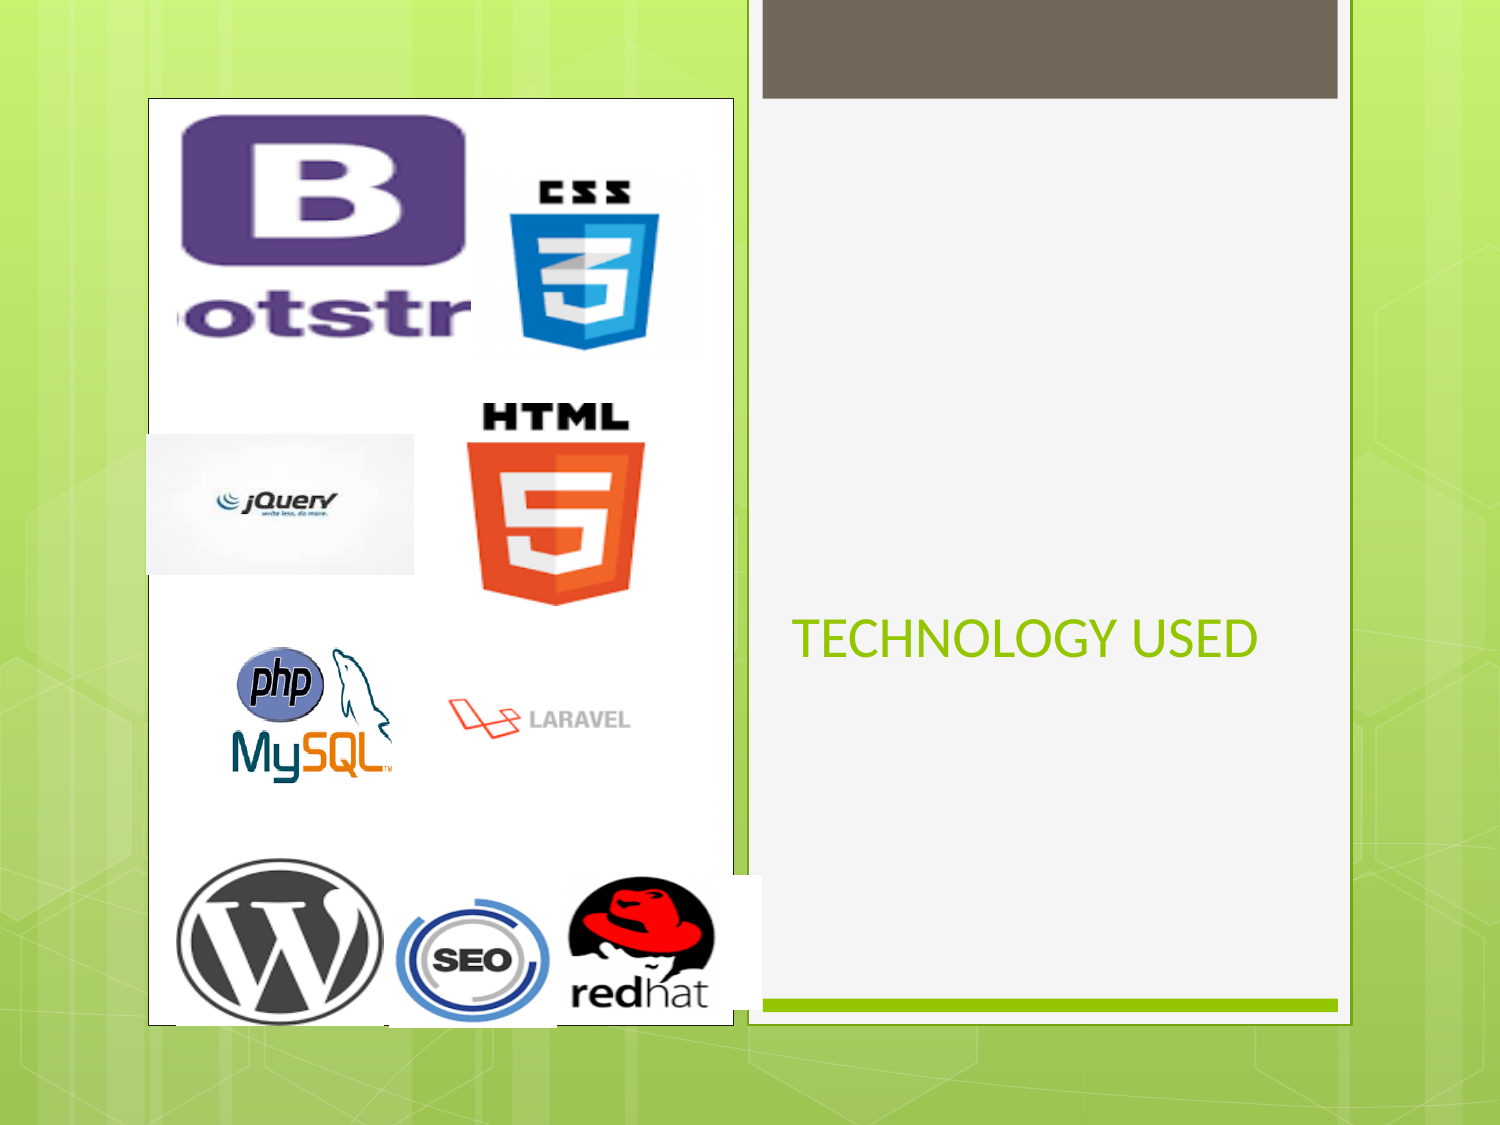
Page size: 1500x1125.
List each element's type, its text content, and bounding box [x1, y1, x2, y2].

picture [227, 637, 398, 787]
picture [430, 403, 682, 606]
picture [146, 434, 415, 575]
picture [425, 637, 656, 781]
picture [176, 858, 385, 1027]
picture [389, 875, 763, 1029]
picture [176, 103, 701, 360]
title TECHNOLOGY USED [776, 436, 1319, 677]
